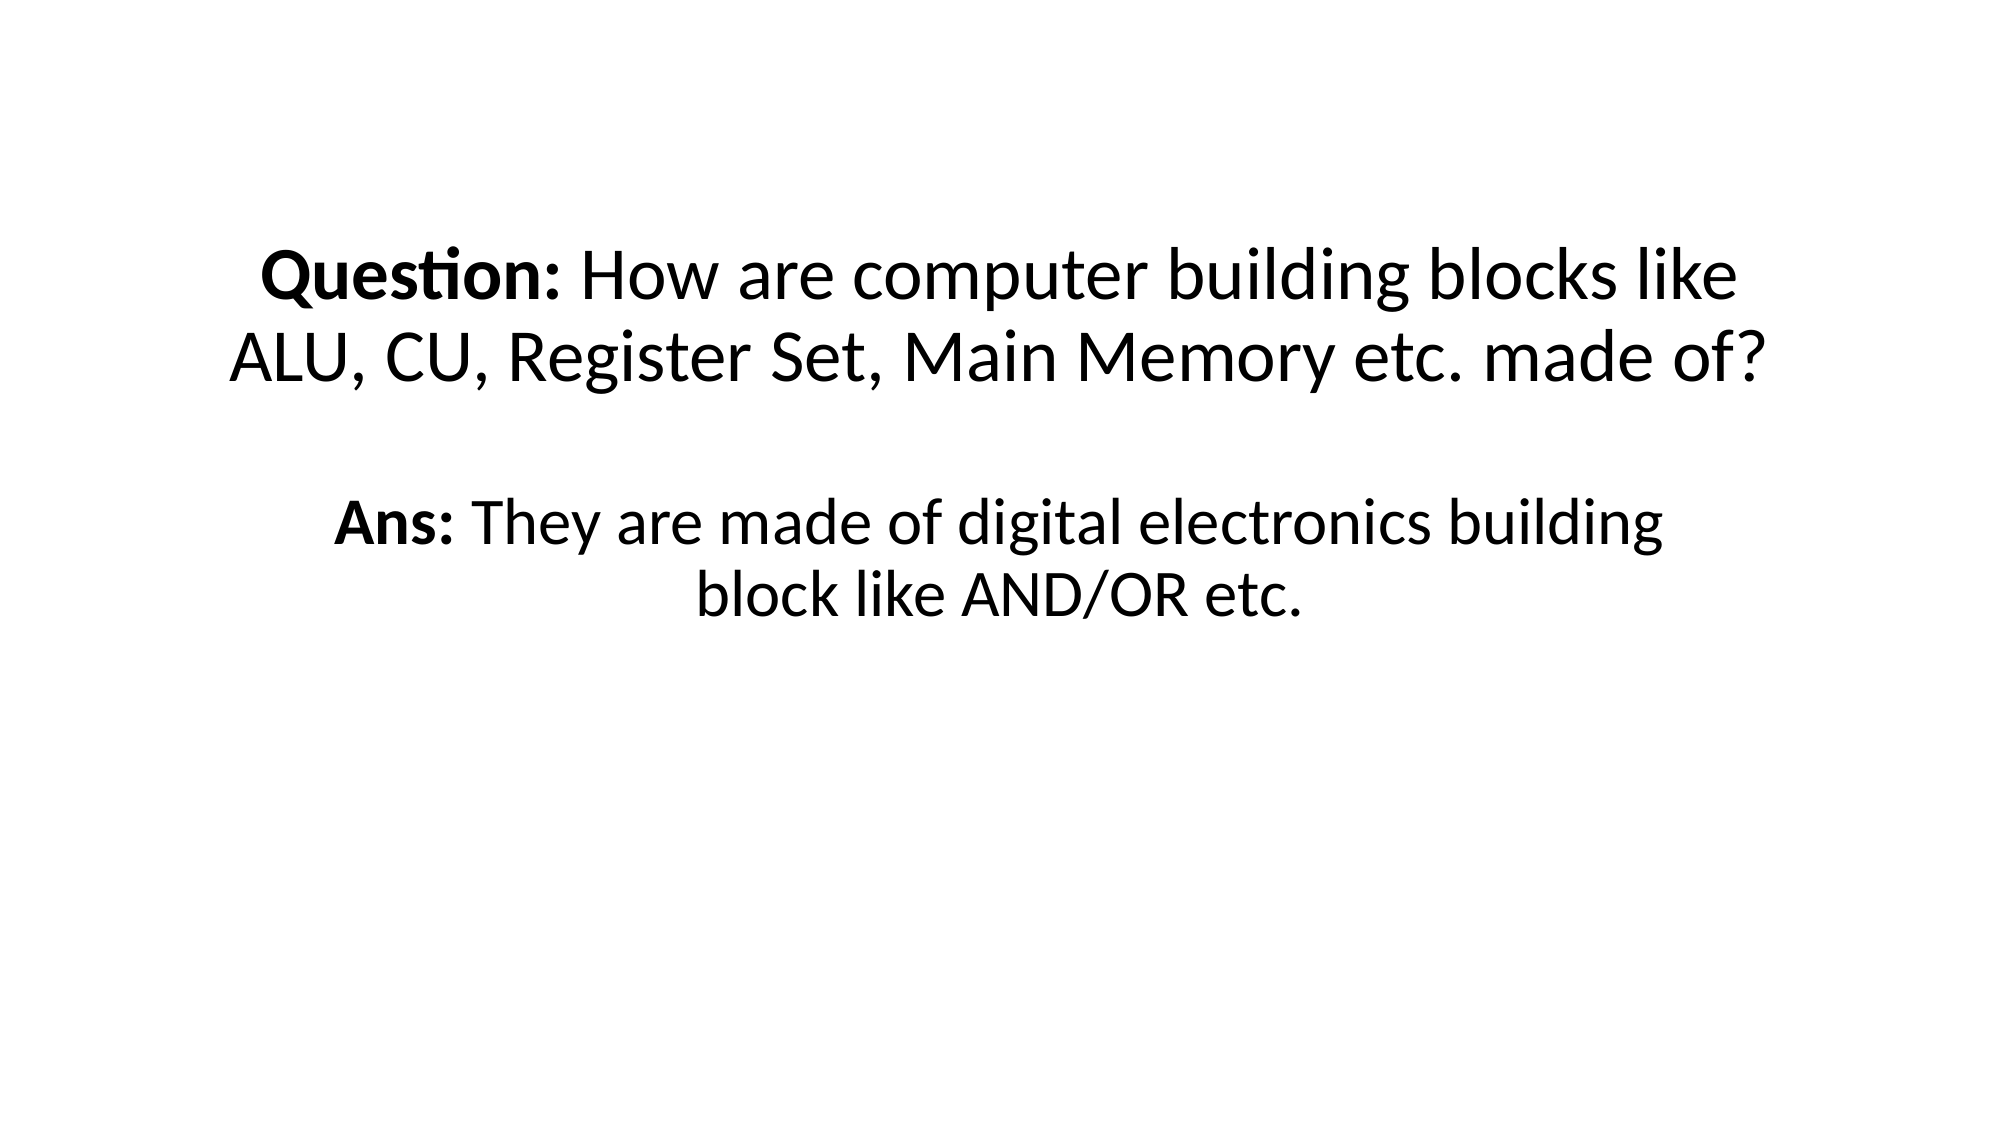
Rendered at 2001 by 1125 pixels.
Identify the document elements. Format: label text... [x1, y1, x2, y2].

title Question: How are computer building blocks like ALU, CU, Register Set, Main Memory etc. made of? [213, 210, 1787, 405]
text_box Ans: They are made of digital electronics building block like AND/OR etc. [261, 444, 1739, 639]
